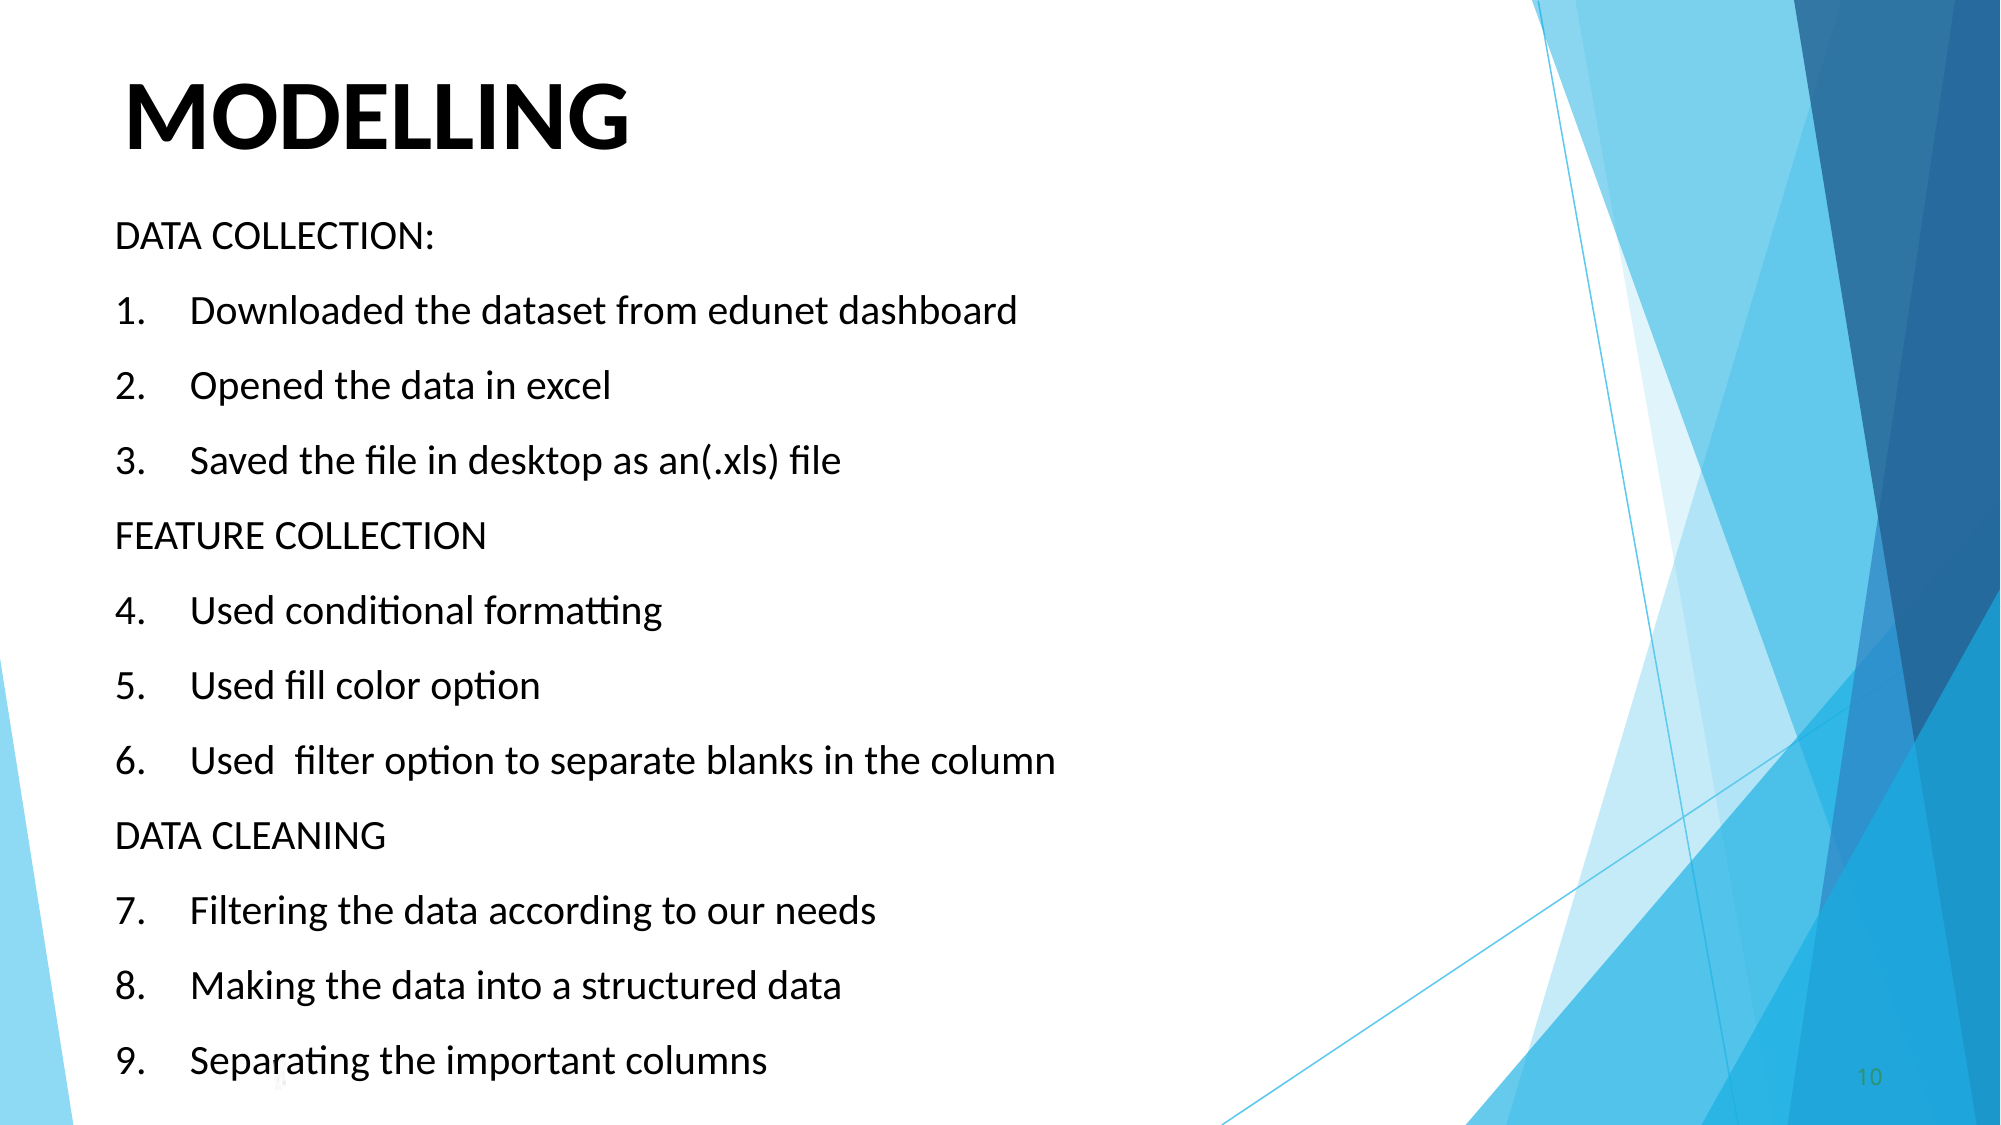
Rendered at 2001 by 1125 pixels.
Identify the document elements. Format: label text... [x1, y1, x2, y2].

text_box MODELLING [121, 47, 664, 170]
list DATA COLLECTION: Downloaded the dataset from edunet dashboard Opened the data in excel Saved the file in desktop as an(.xls) file FEATURE COLLECTION Used conditional formatting Used fill color option Used filter option to separate blanks in the column DATA CLEANING Filtering the data according to our needs Making the data into a structured data Separating the important columns [99, 174, 1901, 1125]
picture [273, 1060, 286, 1090]
